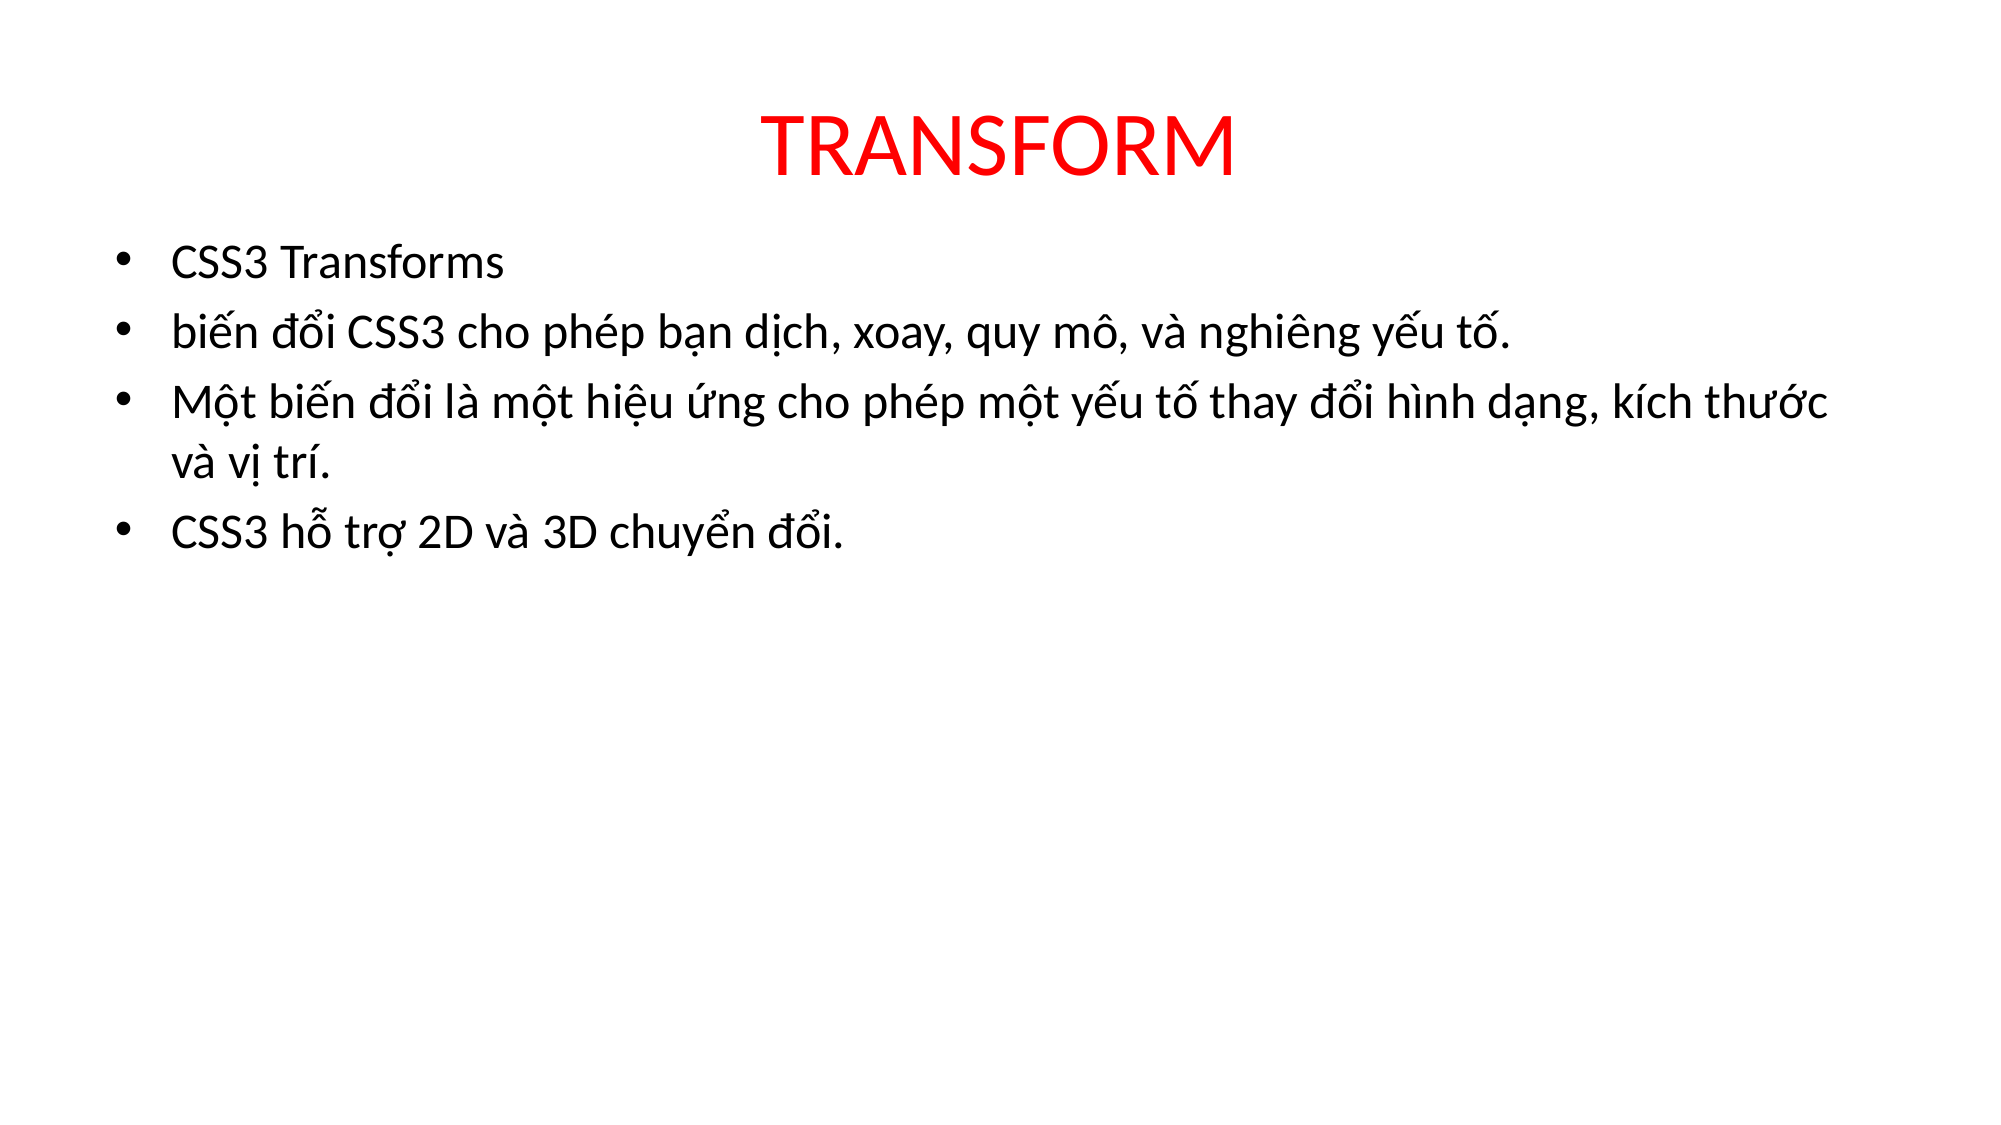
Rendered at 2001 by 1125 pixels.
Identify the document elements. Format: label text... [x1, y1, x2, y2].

title TRANSFORM [99, 45, 1900, 220]
list CSS3 Transforms biến đổi CSS3 cho phép bạn dịch, xoay, quy mô, và nghiêng yếu tố. Một biến đổi là một hiệu ứng cho phép một yếu tố thay đổi hình dạng, kích thước và vị trí. CSS3 hỗ trợ 2D và 3D chuyển đổi. [99, 220, 1900, 1005]
